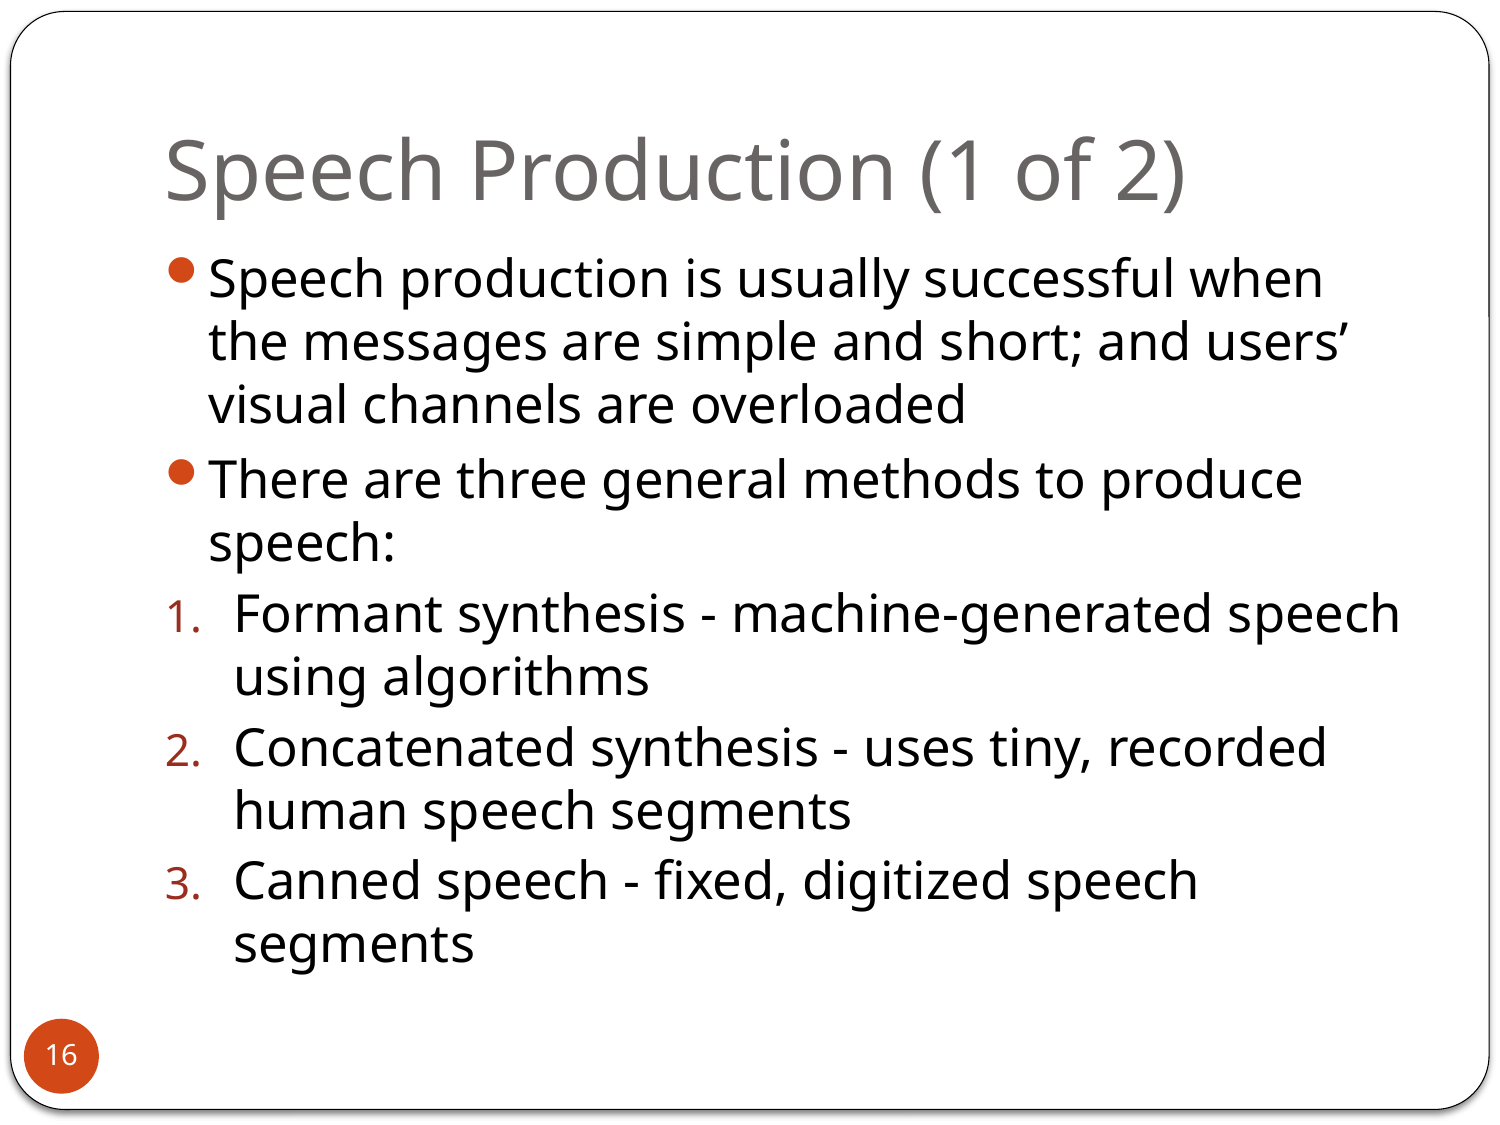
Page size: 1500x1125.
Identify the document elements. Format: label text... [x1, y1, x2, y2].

title Speech Production (1 of 2) [150, 45, 1425, 233]
list Speech production is usually successful when the messages are simple and short; and users’ visual channels are overloaded There are three general methods to produce speech: Formant synthesis - machine-generated speech using algorithms Concatenated synthesis - uses tiny, recorded human speech segments Canned speech - fixed, digitized speech segments [150, 237, 1425, 988]
slide_number 16 [23, 1018, 99, 1094]
